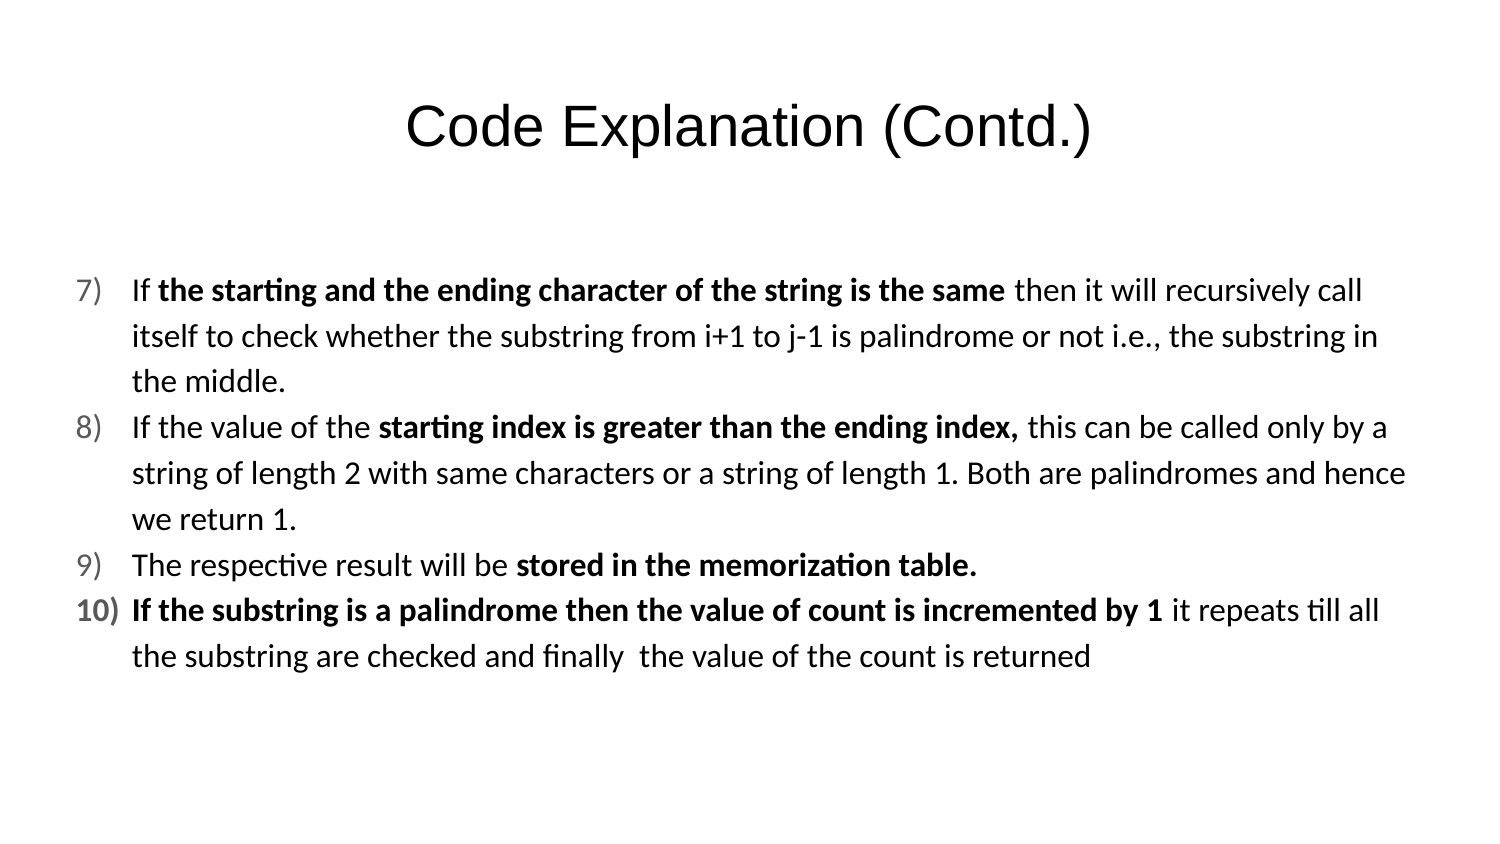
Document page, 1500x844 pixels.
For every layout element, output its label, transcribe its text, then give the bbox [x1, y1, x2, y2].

list If the starting and the ending character of the string is the same then it will recursively call itself to check whether the substring from i+1 to j-1 is palindrome or not i.e., the substring in the middle. If the value of the starting index is greater than the ending index, this can be called only by a string of length 2 with same characters or a string of length 1. Both are palindromes and hence we return 1. The respective result will be stored in the memorization table. If the substring is a palindrome then the value of count is incremented by 1 it repeats till all the substring are checked and finally the value of the count is returned [41, 246, 1440, 696]
title Code Explanation (Contd.) [51, 72, 1449, 167]
